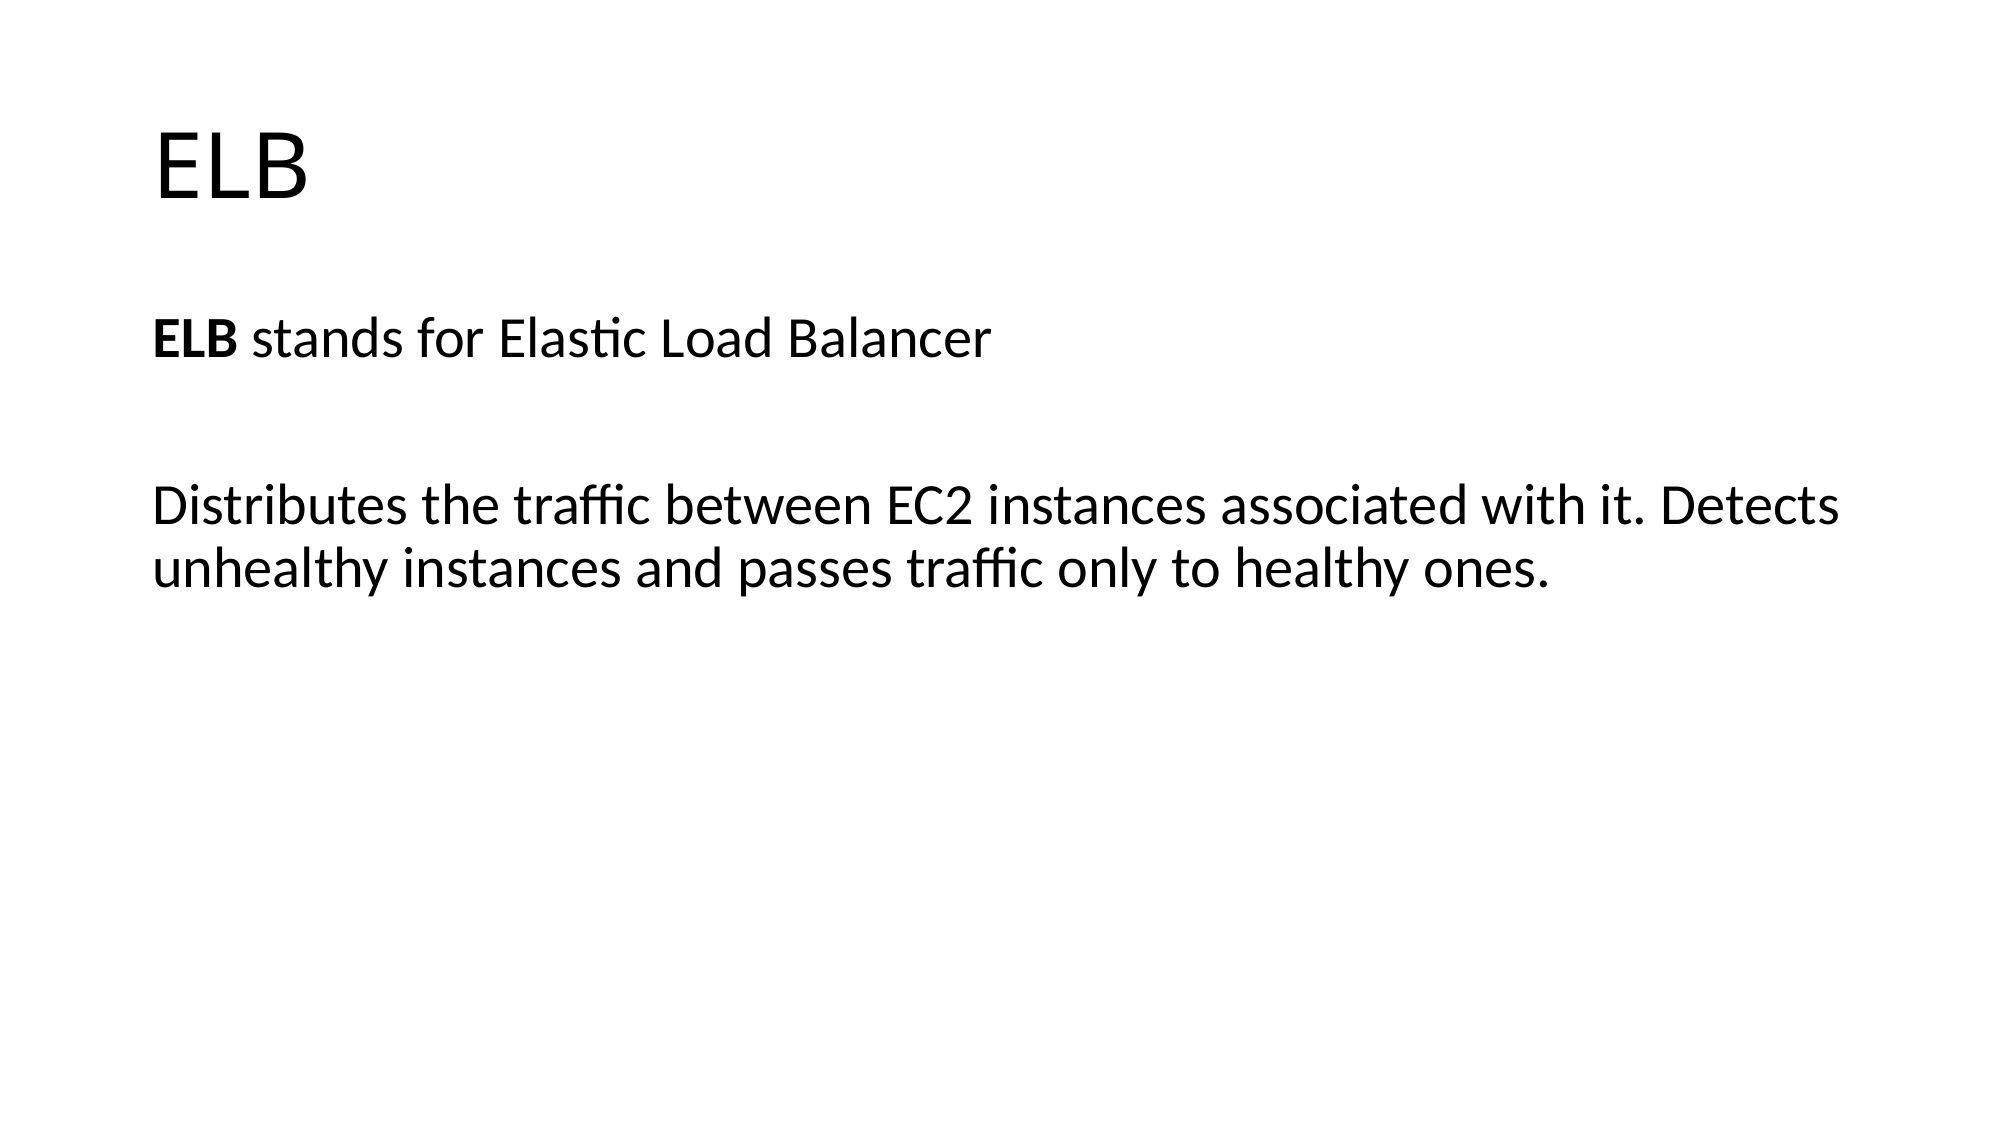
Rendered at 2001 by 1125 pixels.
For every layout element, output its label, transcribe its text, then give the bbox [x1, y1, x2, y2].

title ELB [137, 59, 1863, 278]
list ELB stands for Elastic Load Balancer Distributes the traffic between EC2 instances associated with it. Detects unhealthy instances and passes traffic only to healthy ones. [137, 299, 1863, 1014]
